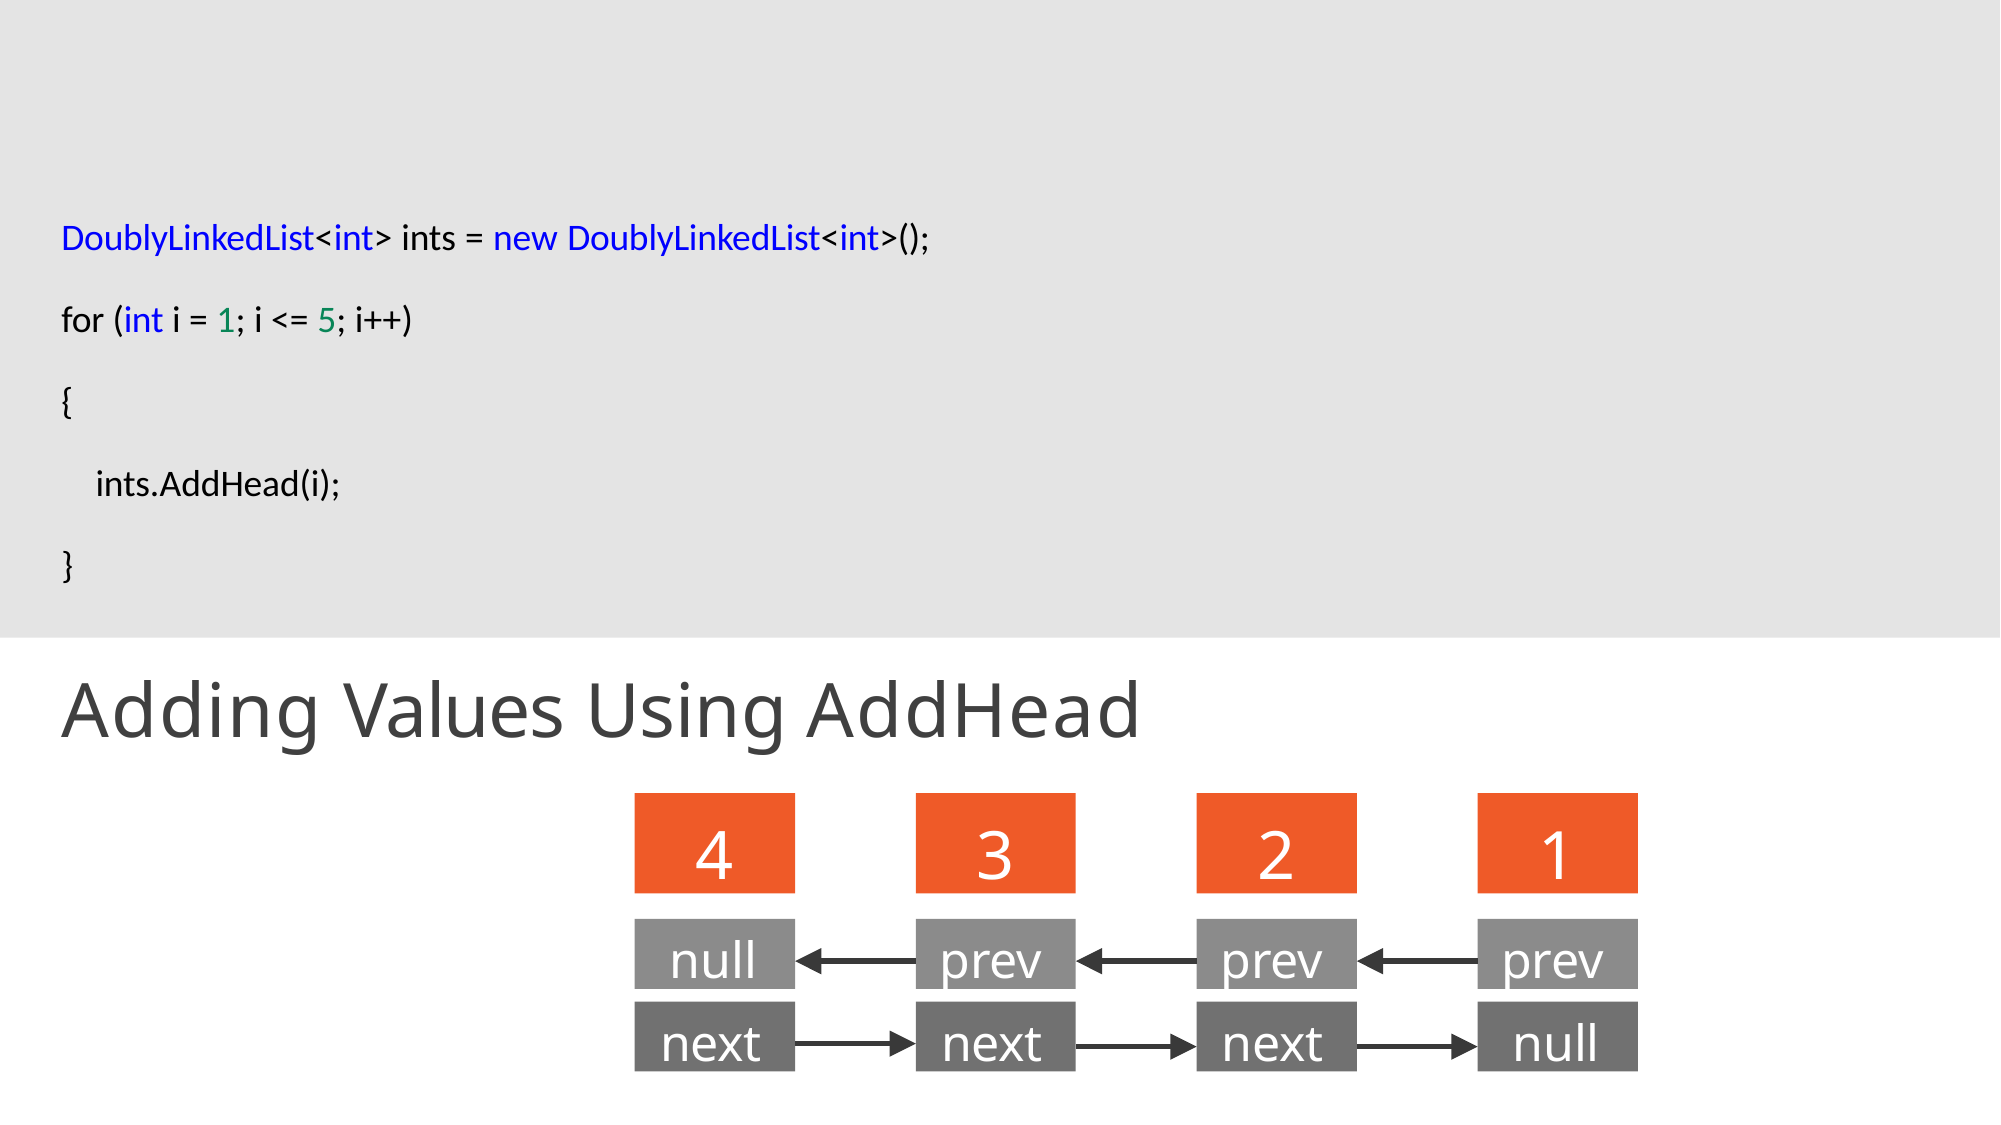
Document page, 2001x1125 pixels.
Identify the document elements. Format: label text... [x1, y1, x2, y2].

text_box prev [1196, 918, 1357, 989]
slide_number [1440, 1046, 1900, 1103]
text_box 4 [634, 793, 796, 894]
text_box next [634, 1001, 796, 1072]
text_box prev [1477, 918, 1638, 989]
text_box prev [915, 918, 1076, 989]
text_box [1356, 947, 1478, 975]
text_box null [1477, 1001, 1638, 1046]
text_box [794, 947, 917, 975]
text_box 2 [1196, 793, 1357, 894]
text_box [0, 0, 2000, 638]
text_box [1075, 1033, 1197, 1061]
text_box null [634, 918, 796, 989]
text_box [1075, 947, 1197, 975]
text_box next [1196, 1001, 1357, 1072]
text_box Adding Values Using AddHead [59, 660, 1200, 753]
text_box 1 [1477, 793, 1638, 894]
text_box next [915, 1001, 1076, 1072]
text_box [1356, 1033, 1478, 1061]
text_box 3 [915, 793, 1076, 894]
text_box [794, 1030, 917, 1057]
text_box DoublyLinkedList<int> ints = new DoublyLinkedList<int>(); for (int i = 1; i <= 5; i++) { ints.AddHead(i); } [59, 210, 941, 586]
